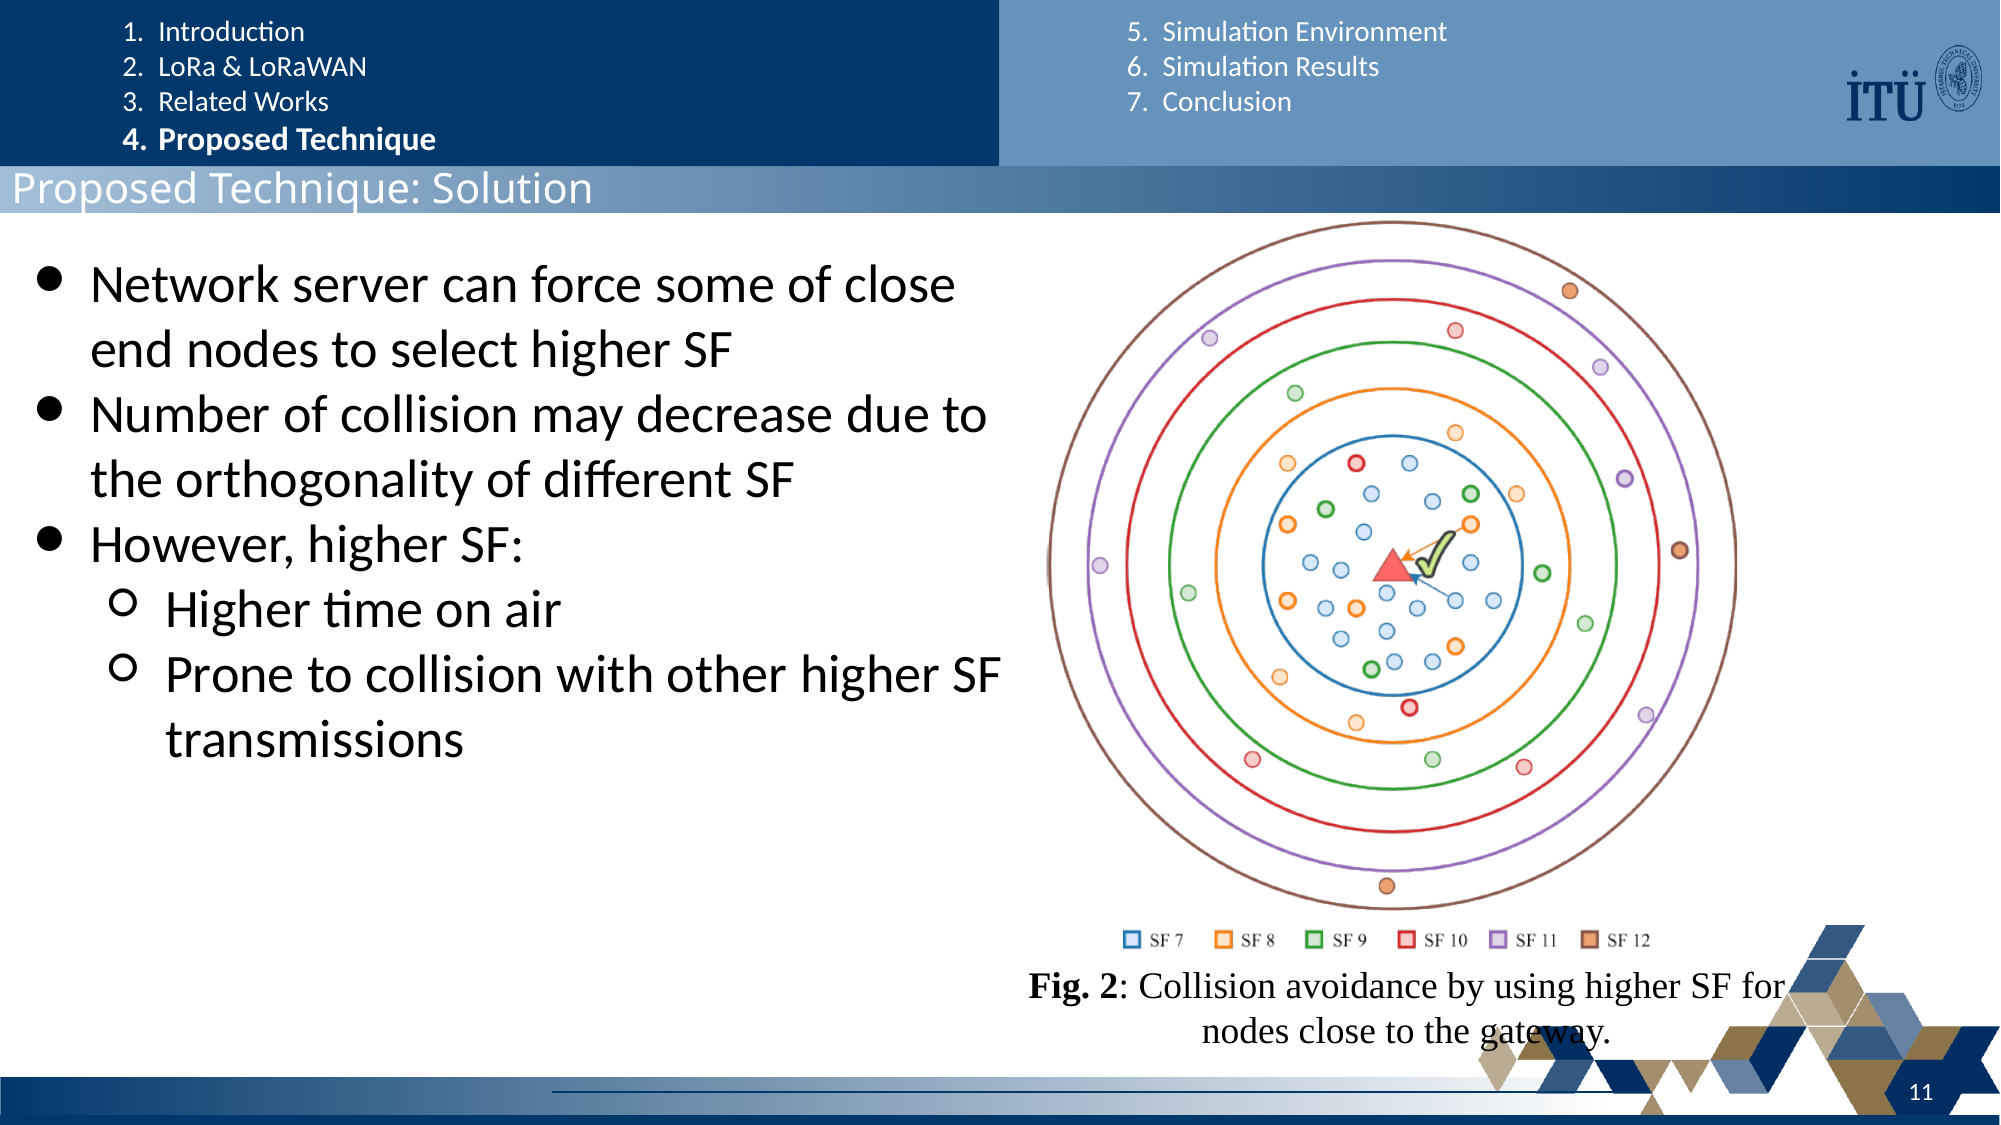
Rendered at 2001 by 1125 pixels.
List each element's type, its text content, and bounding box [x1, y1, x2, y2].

text_box Introduction LoRa & LoRaWAN Related Works Proposed Technique [11, 4, 901, 167]
text_box Simulation Environment Simulation Results Conclusion [1015, 4, 1842, 167]
picture [1478, 925, 2000, 1115]
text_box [910, 214, 1884, 1048]
picture [1847, 45, 1982, 121]
text_box Network server can force some of close end nodes to select higher SF Number of collision may decrease due to the orthogonality of different SF However, higher SF: Higher time on air Prone to collision with other higher SF transmissions [0, 241, 1035, 1057]
slide_number 11 [1880, 1059, 1962, 1122]
list Proposed Technique: Solution [11, 160, 1992, 210]
